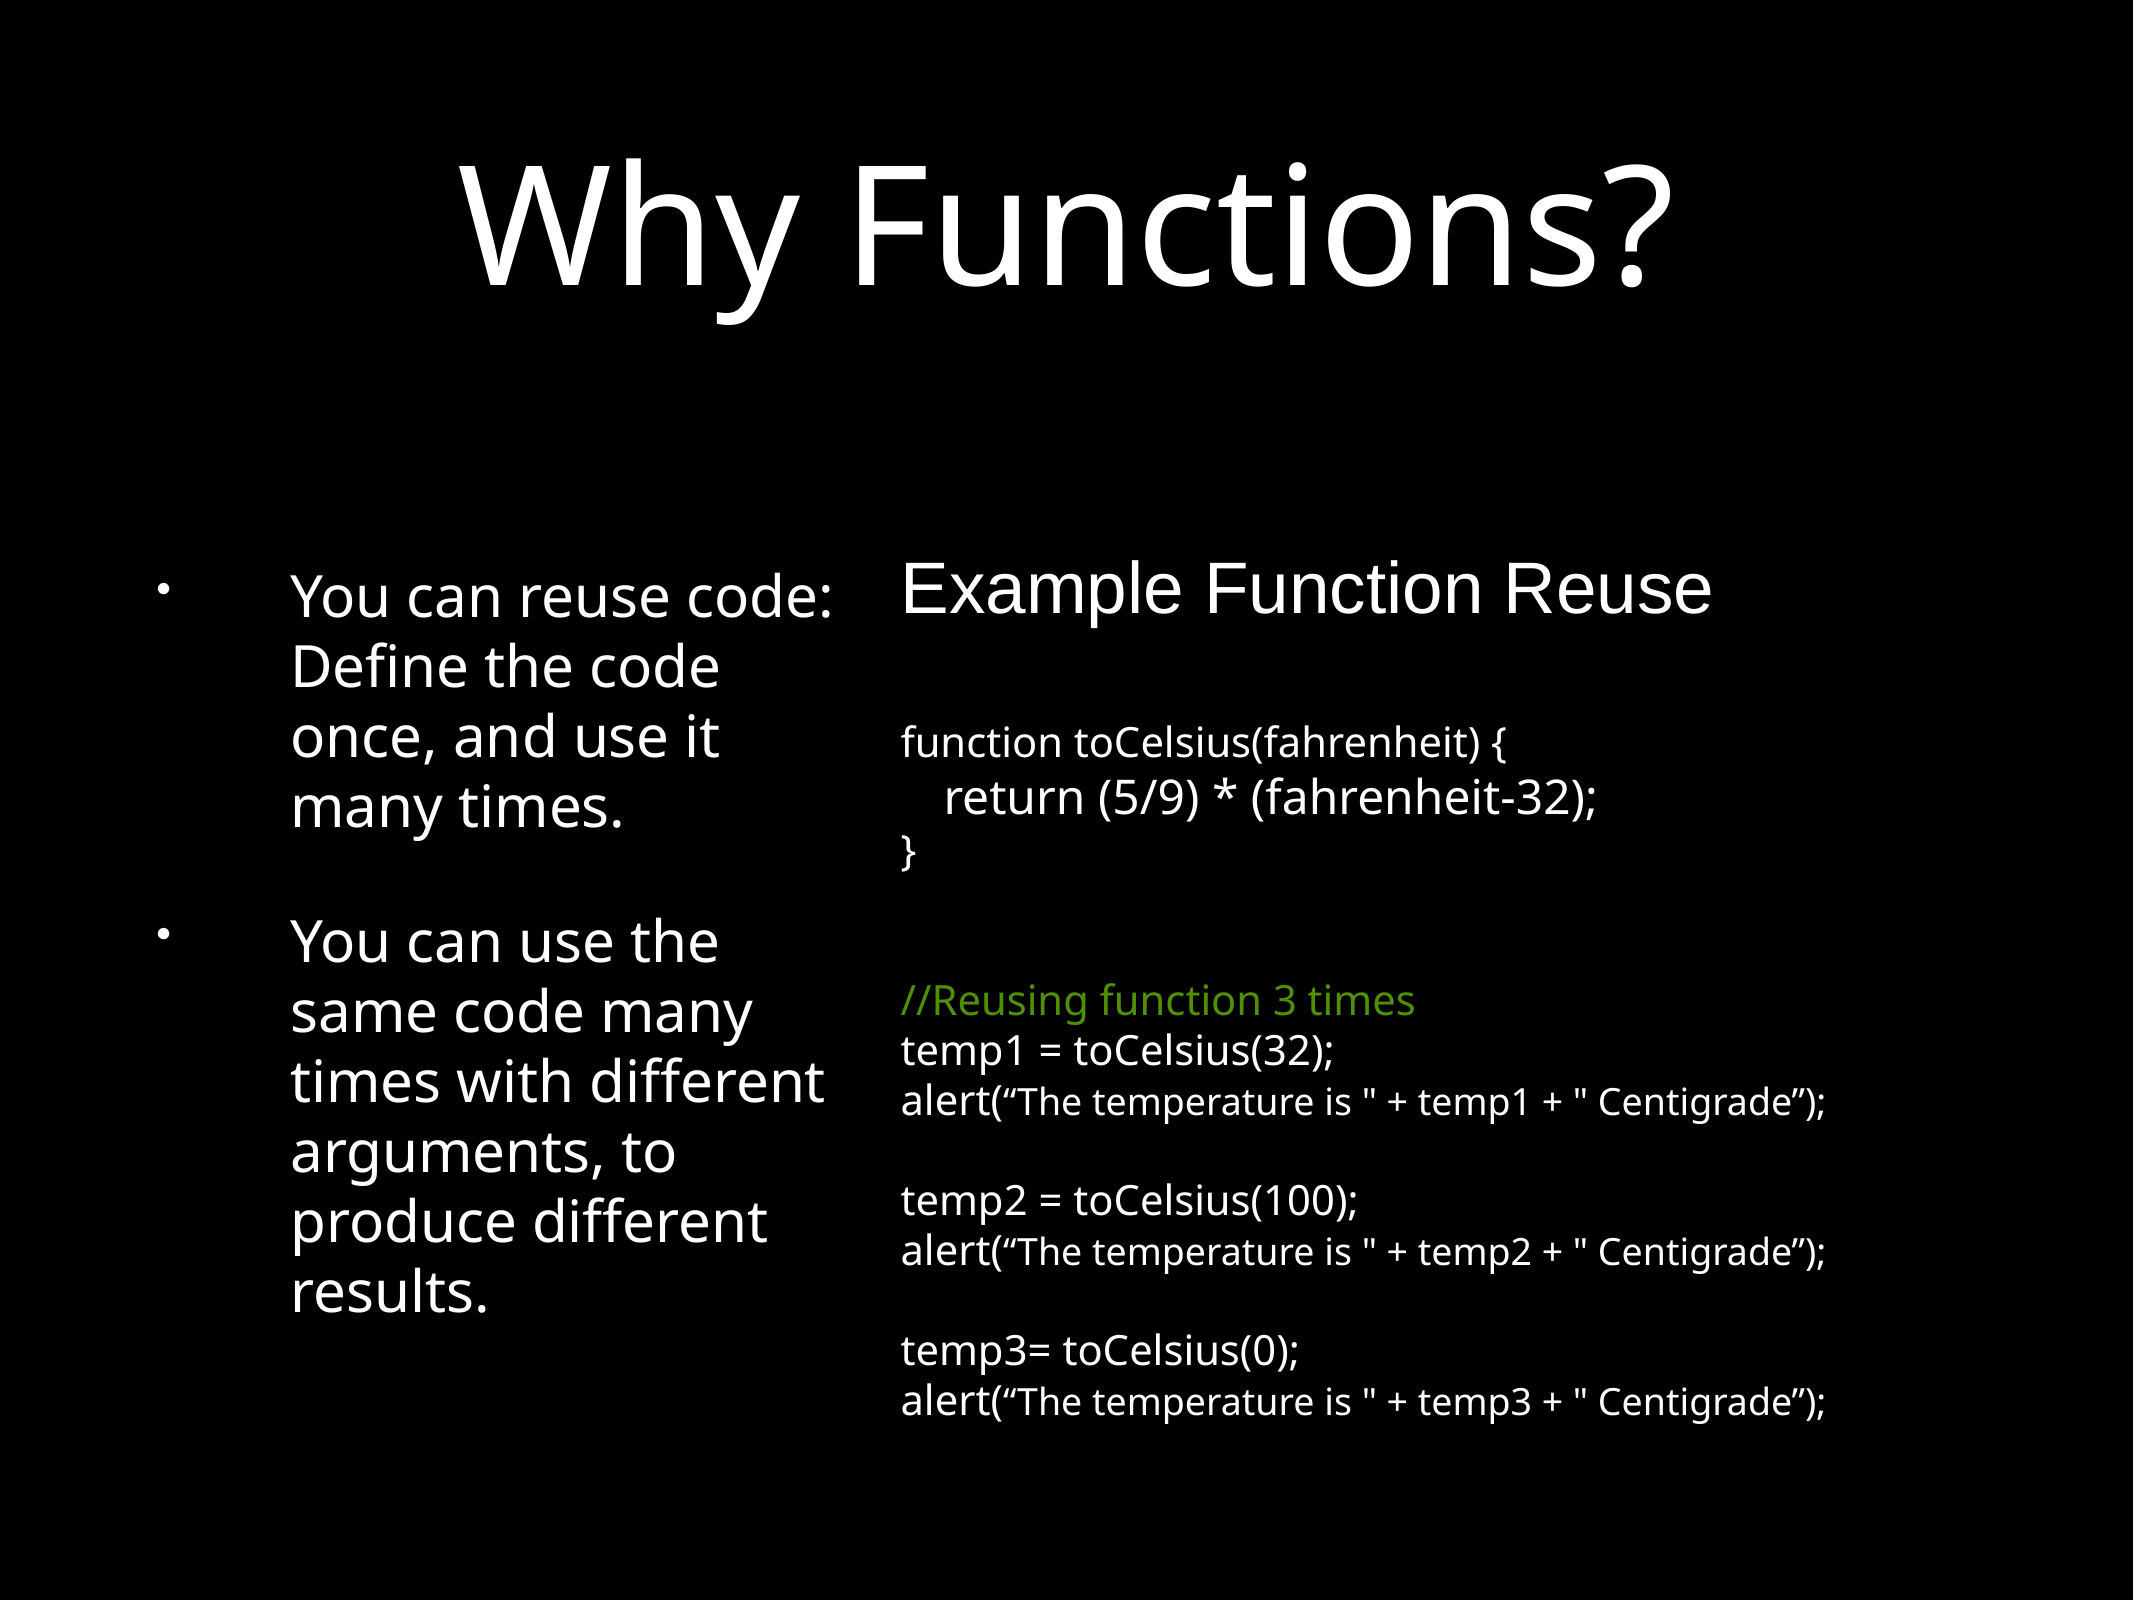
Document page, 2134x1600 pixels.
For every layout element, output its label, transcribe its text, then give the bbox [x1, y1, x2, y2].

text_box Example Function Reuse function toCelsius(fahrenheit) { return (5/9) * (fahrenheit-32); } //Reusing function 3 times temp1 = toCelsius(32); alert(“The temperature is " + temp1 + " Centigrade”); temp2 = toCelsius(100); alert(“The temperature is " + temp2 + " Centigrade”); temp3= toCelsius(0); alert(“The temperature is " + temp3 + " Centigrade”); [892, 532, 2134, 1533]
list You can reuse code: Define the code once, and use it many times. You can use the same code many times with different arguments, to produce different results. [155, 425, 860, 1458]
title Why Functions? [155, 41, 1978, 397]
